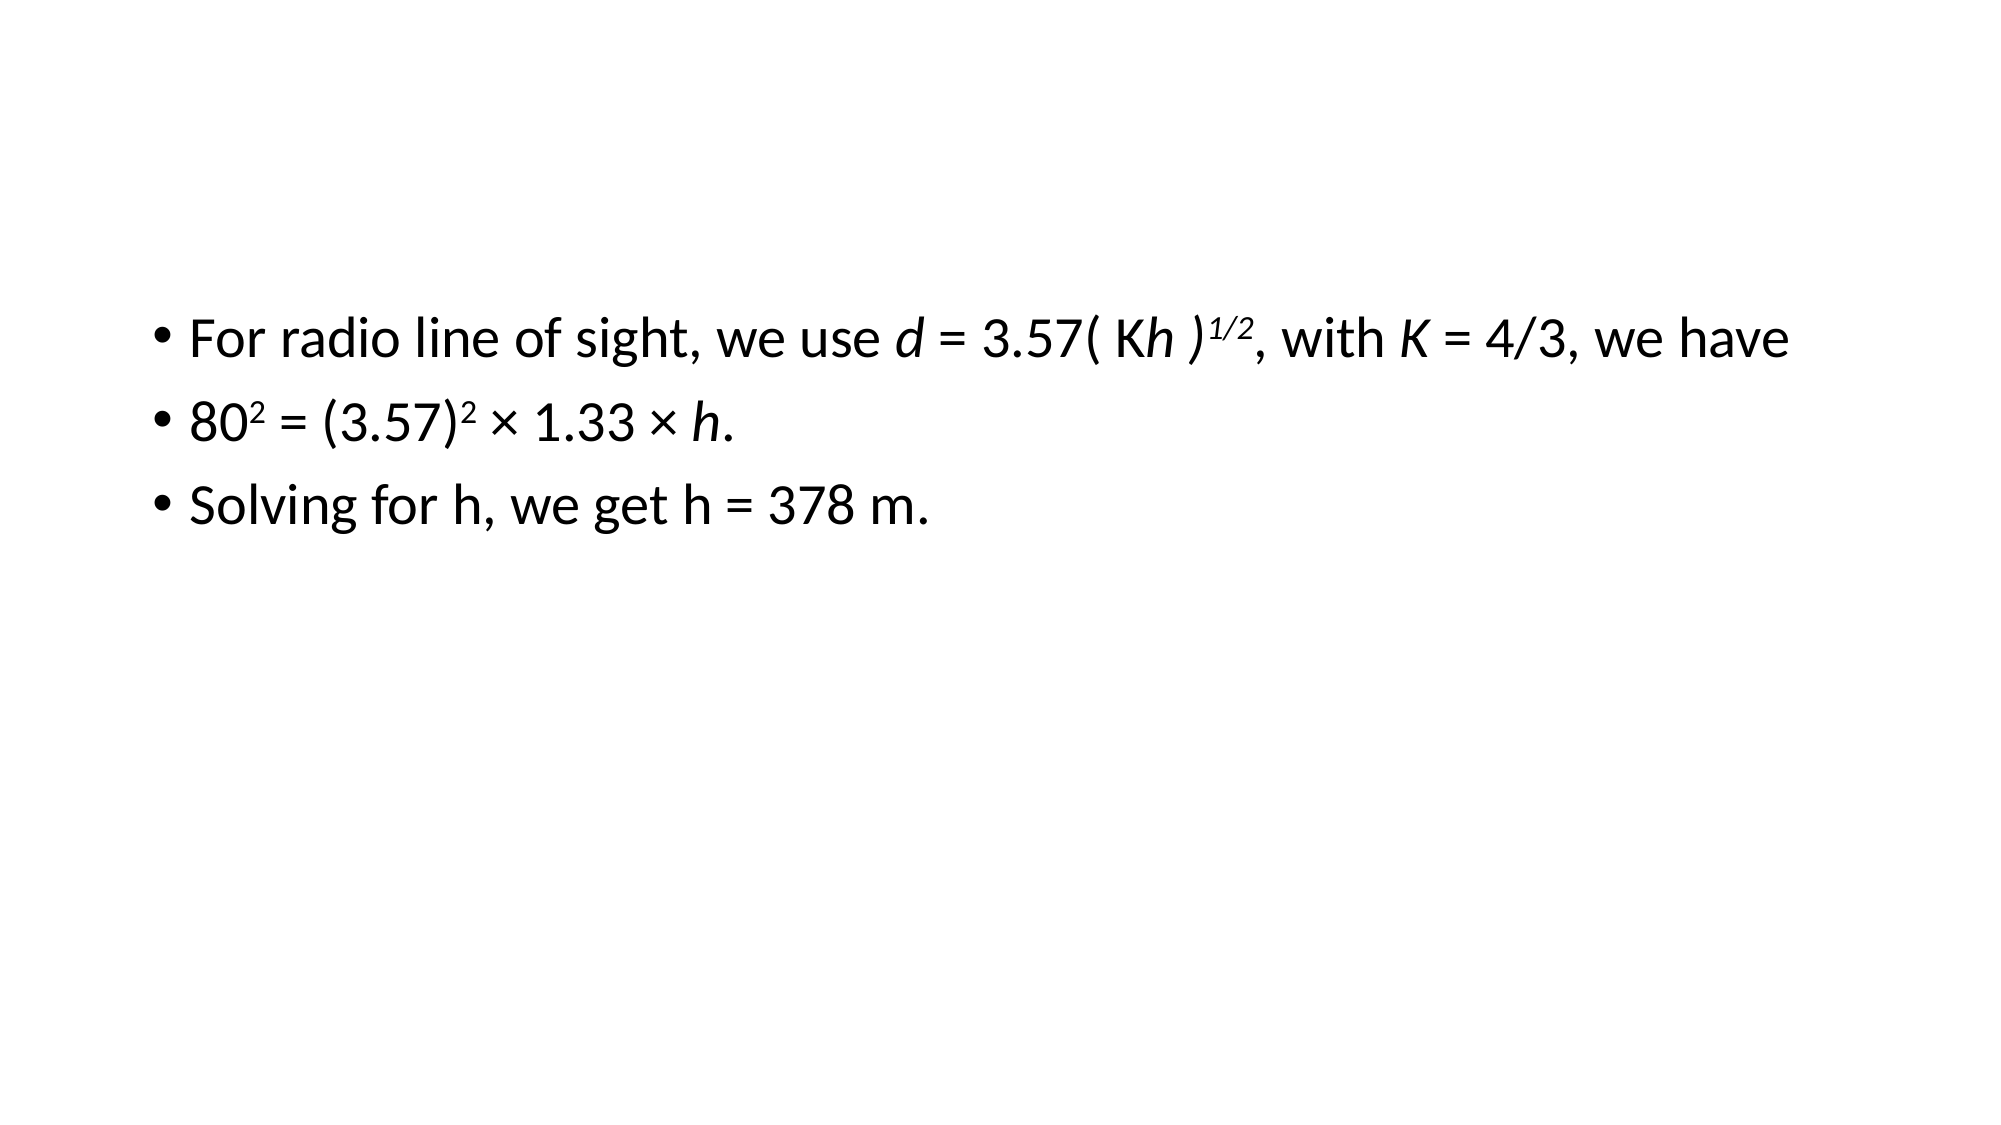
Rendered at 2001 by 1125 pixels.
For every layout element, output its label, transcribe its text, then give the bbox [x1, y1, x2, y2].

list For radio line of sight, we use d = 3.57( Kh )1/2, with K = 4/3, we have 802 = (3.57)2 × 1.33 × h. Solving for h, we get h = 378 m. [137, 299, 1863, 1014]
